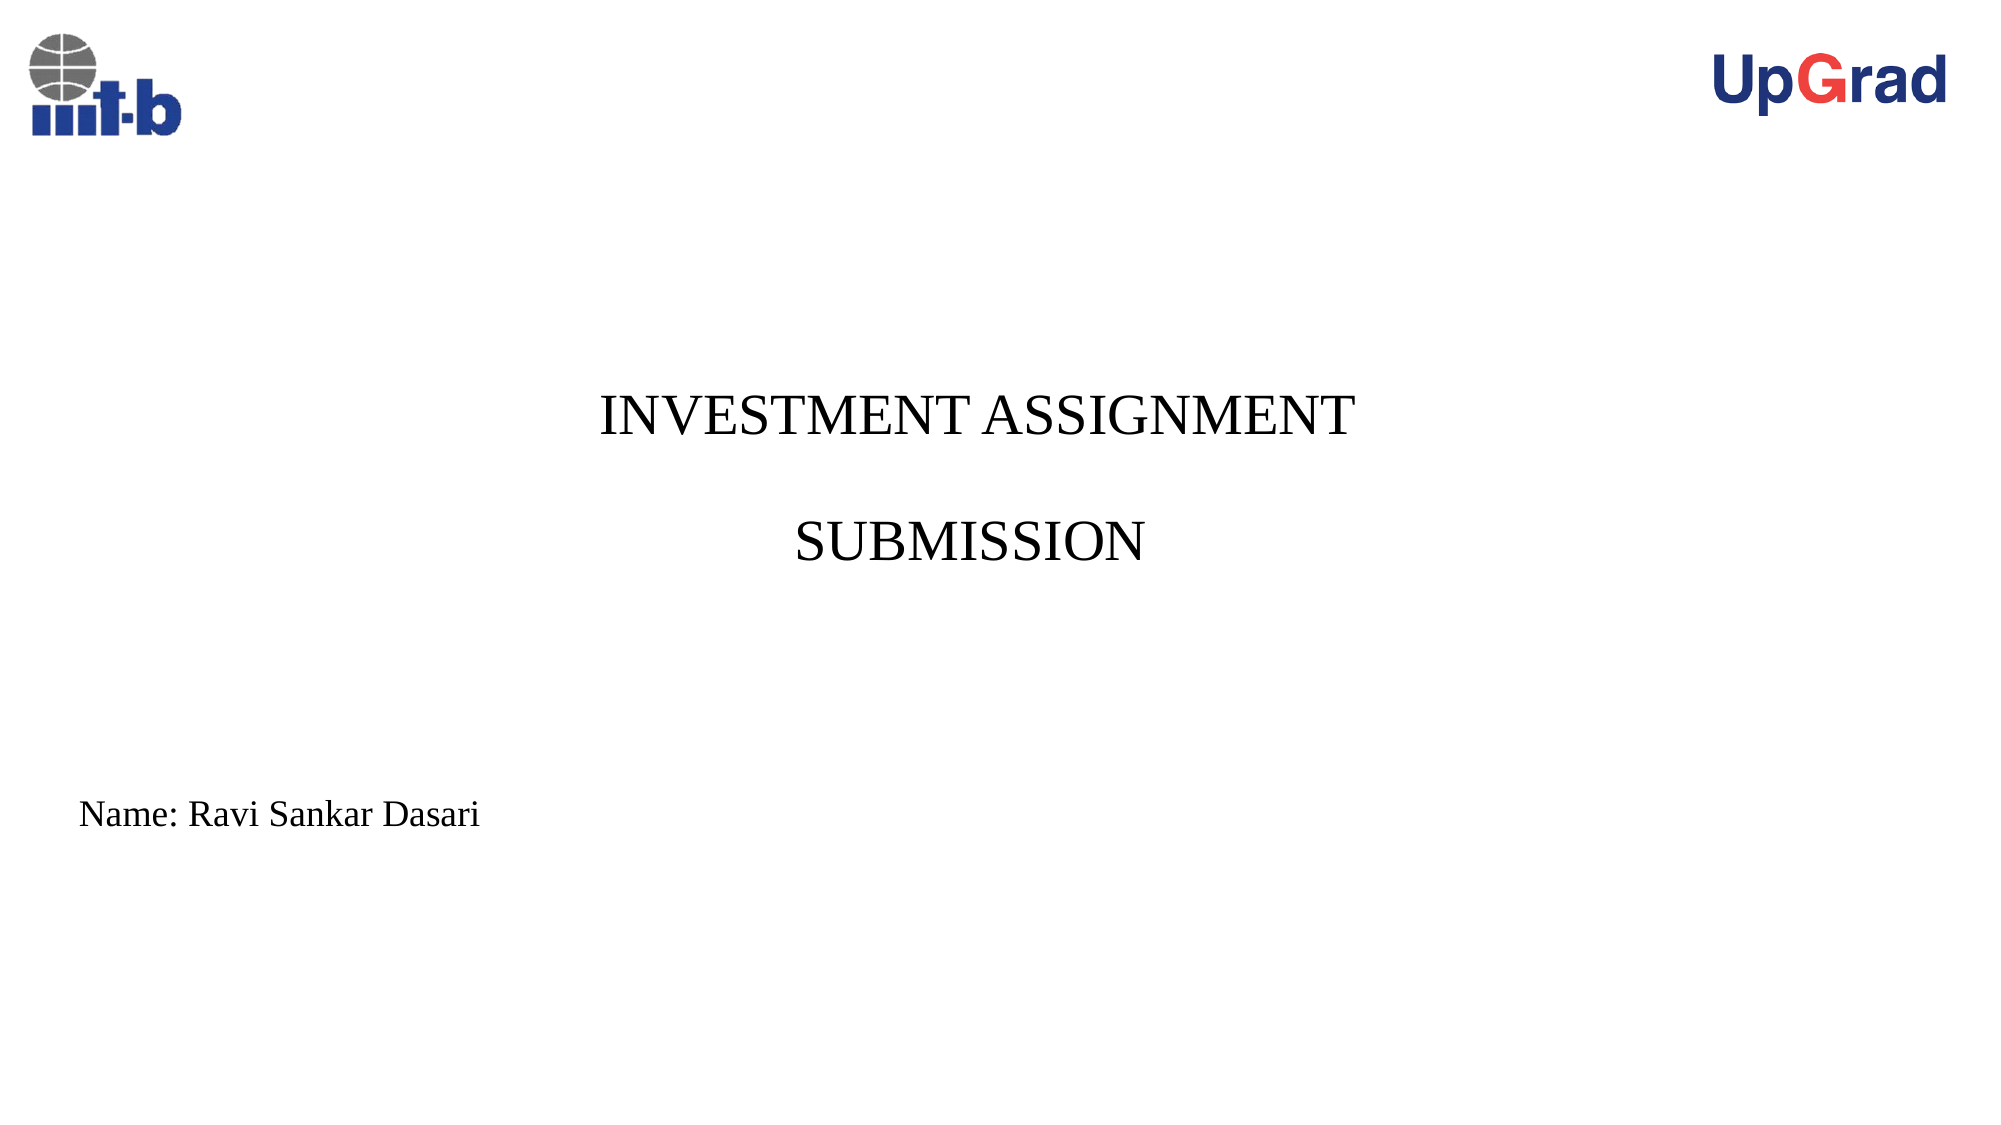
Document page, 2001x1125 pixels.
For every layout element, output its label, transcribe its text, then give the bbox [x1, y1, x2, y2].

subtitle Name: Ravi Sankar Dasari [63, 786, 1071, 1038]
picture [1714, 53, 1952, 116]
picture [0, 29, 208, 163]
title INVESTMENT ASSIGNMENT SUBMISSION [228, 56, 1729, 581]
